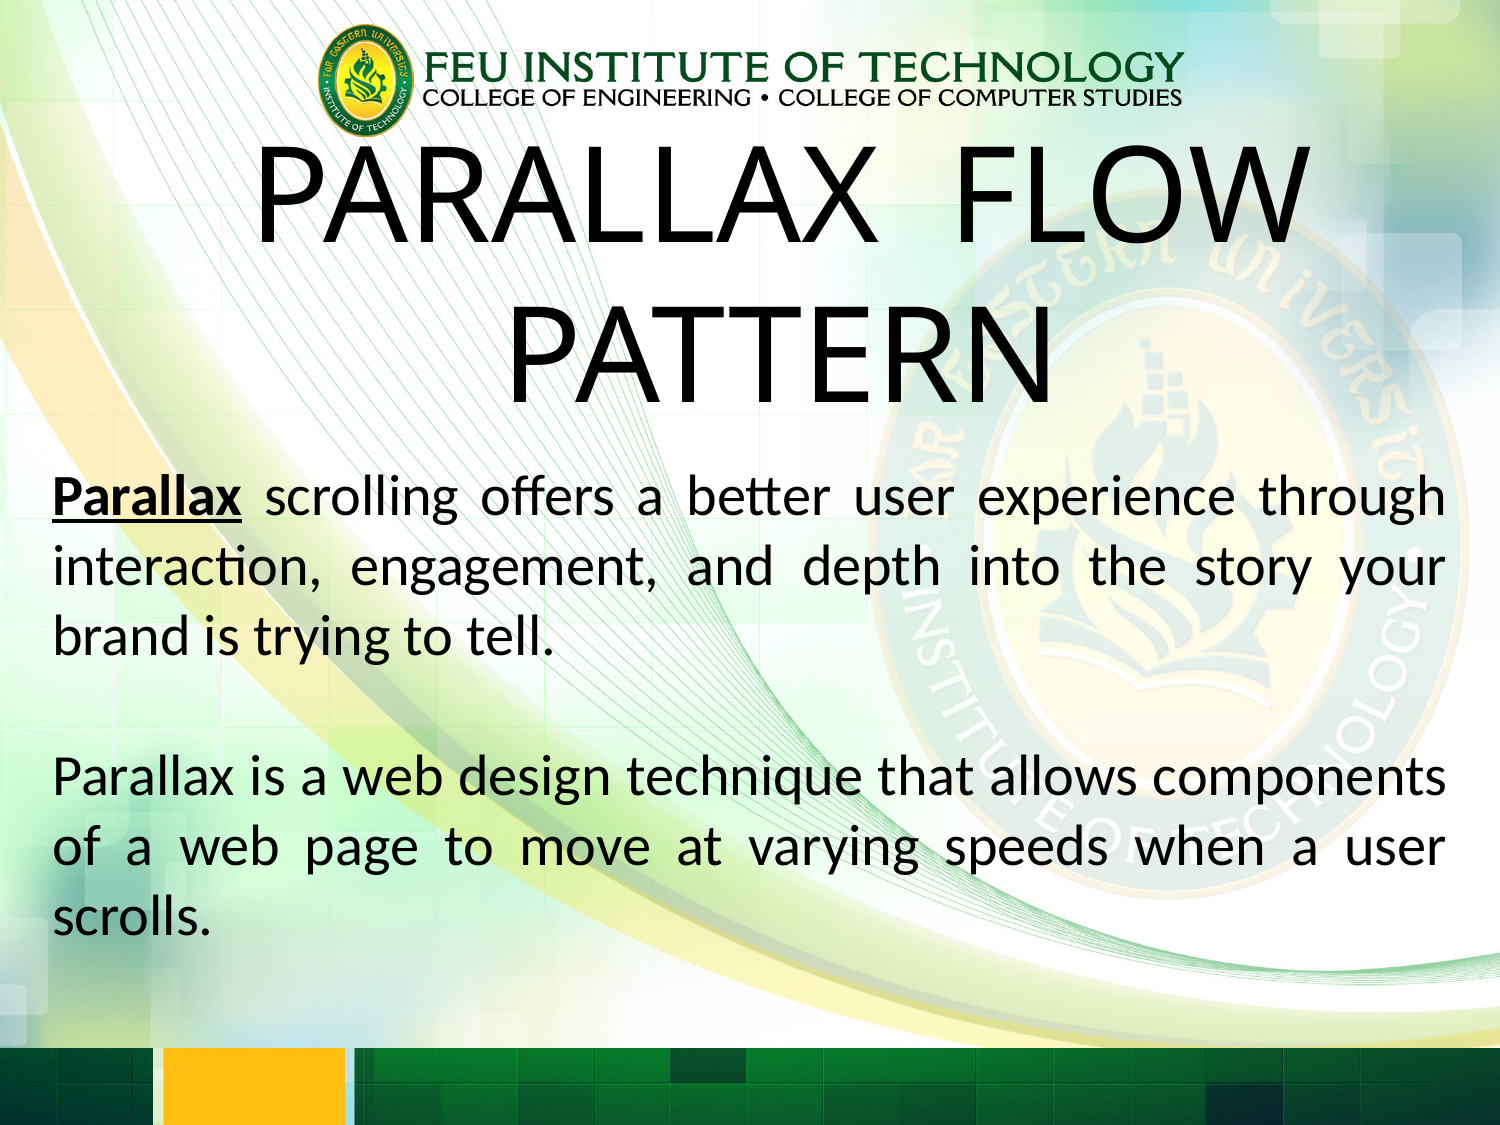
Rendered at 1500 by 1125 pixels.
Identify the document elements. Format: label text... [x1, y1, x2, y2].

text_box Parallax scrolling offers a better user experience through interaction, engagement, and depth into the story your brand is trying to tell. Parallax is a web design technique that allows components of a web page to move at varying speeds when a user scrolls. [37, 450, 1463, 955]
picture [0, 0, 1500, 1125]
text_box PARALLAX FLOW PATTERN [137, 187, 1425, 350]
